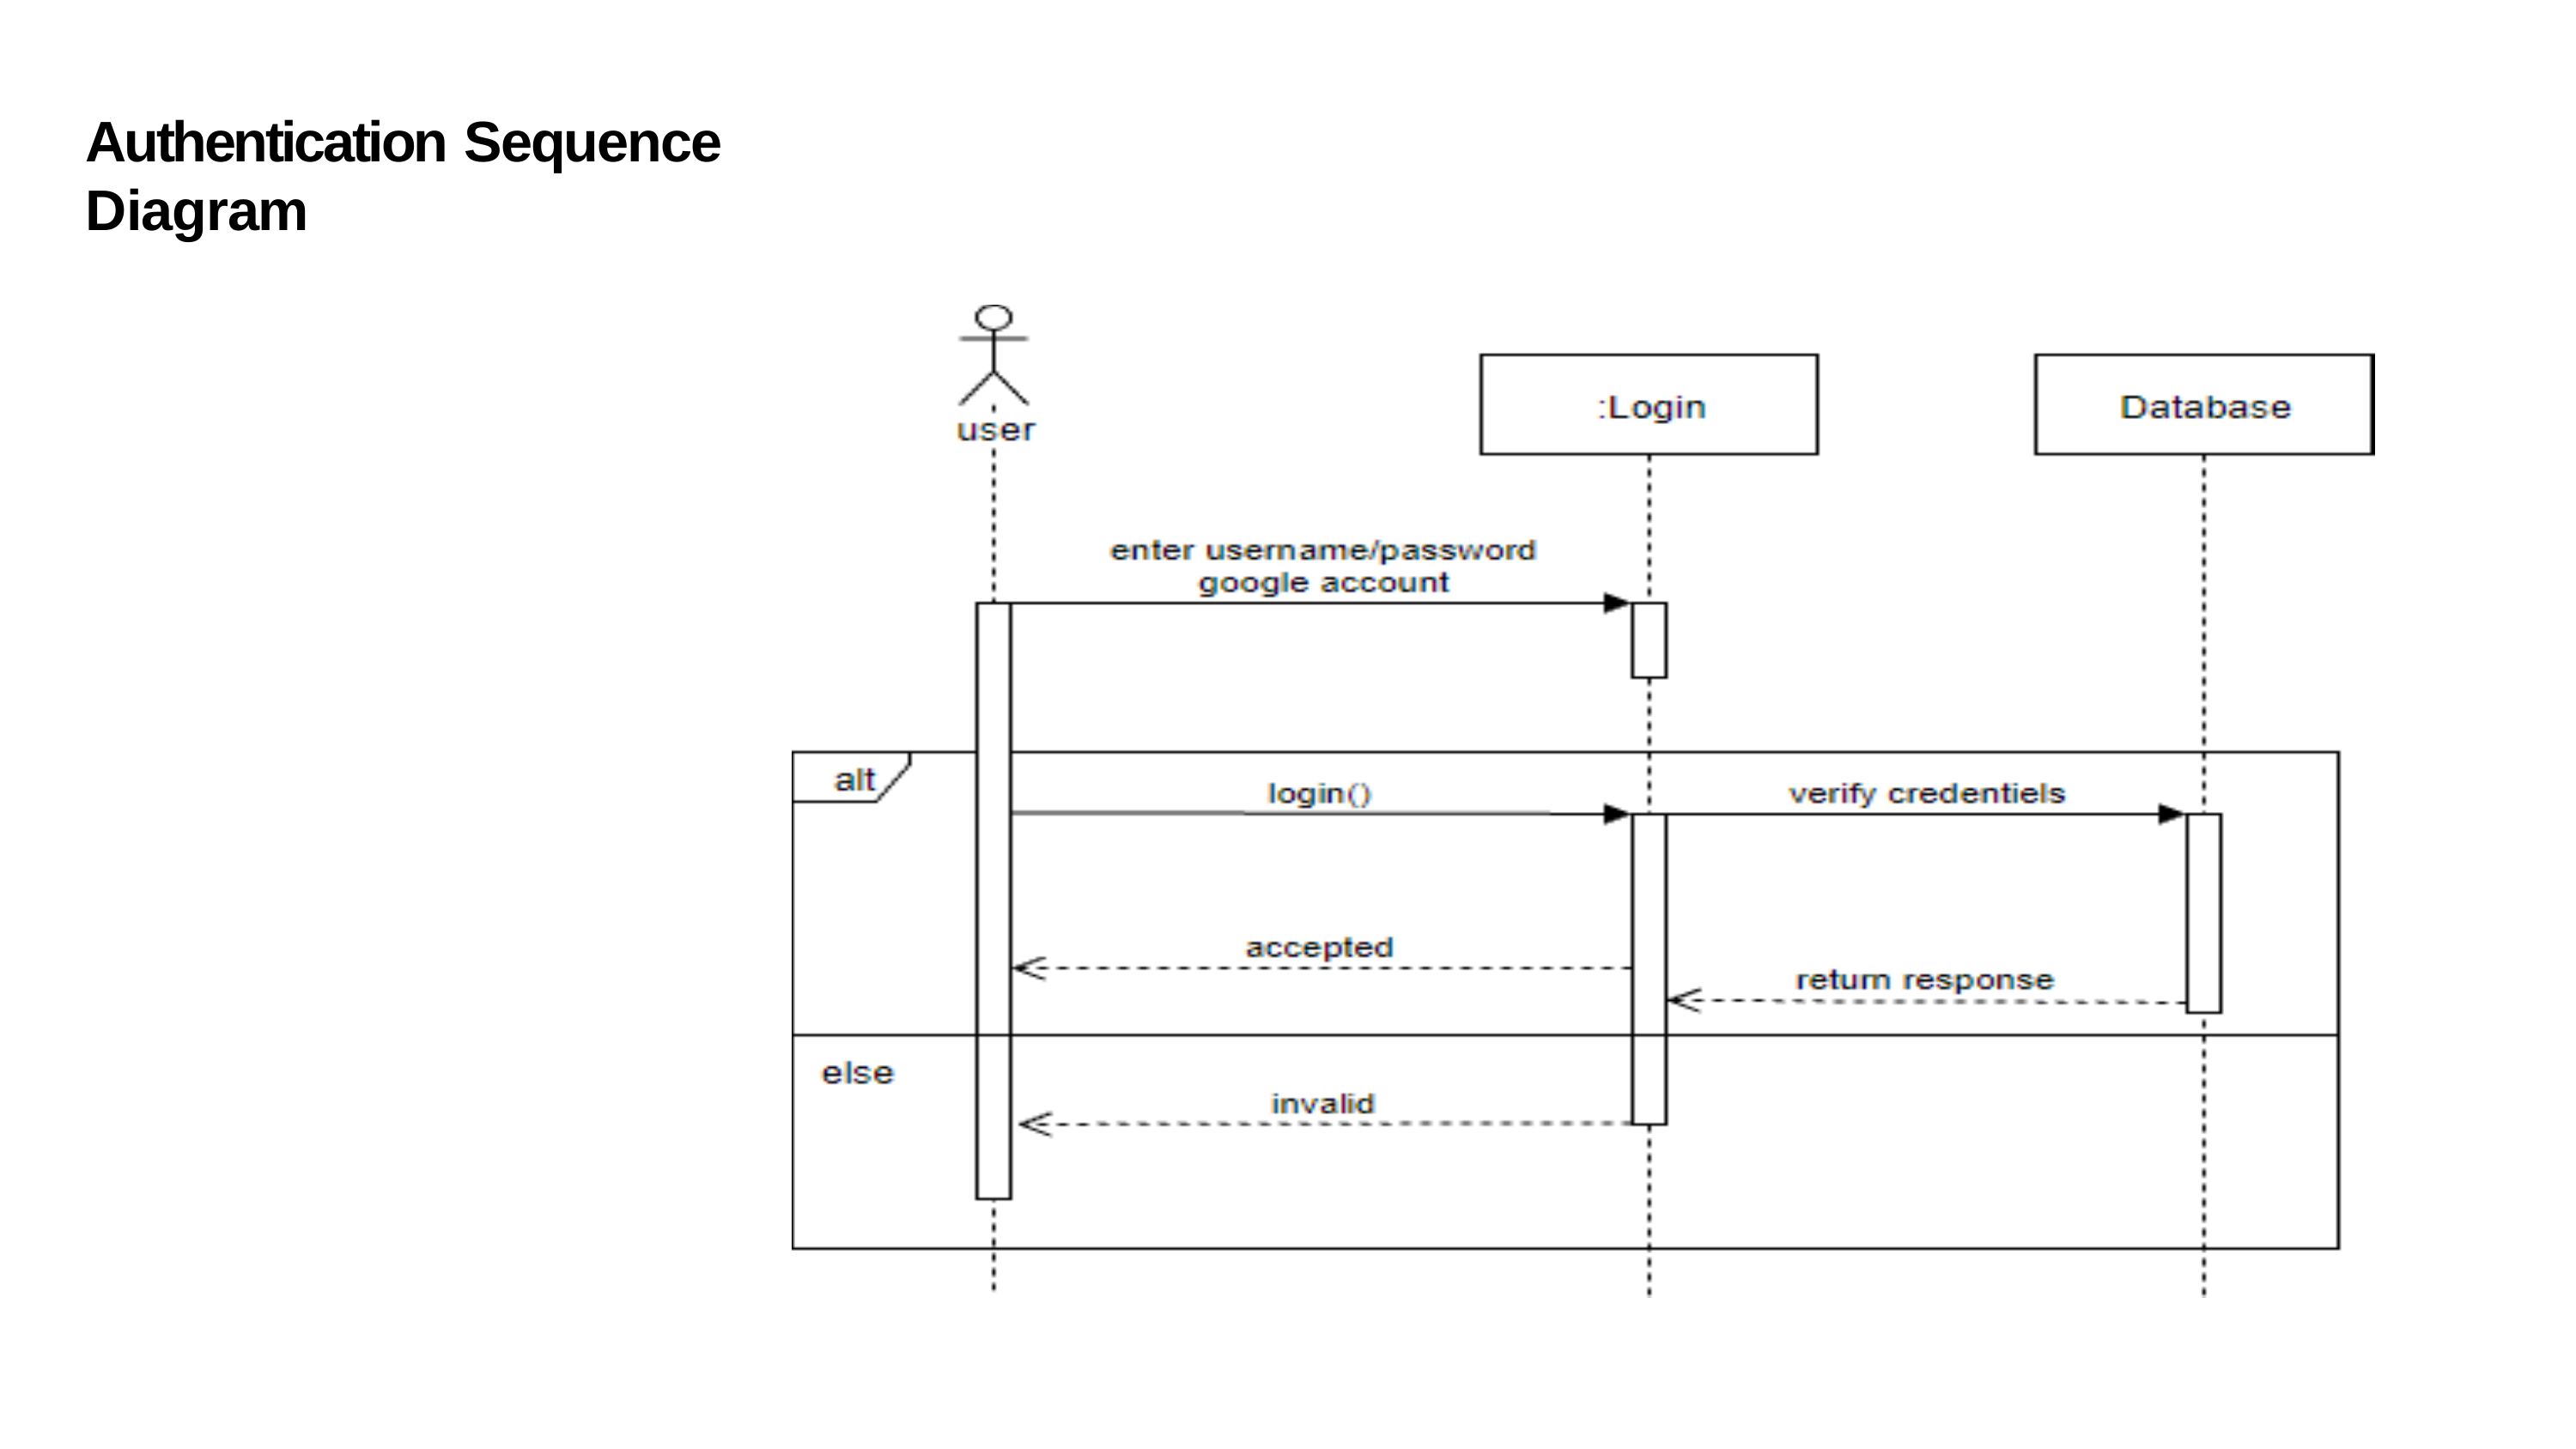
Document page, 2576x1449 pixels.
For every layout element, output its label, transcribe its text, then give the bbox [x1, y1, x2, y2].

picture [792, 305, 2375, 1298]
title Authentication Sequence Diagram [83, 103, 956, 348]
